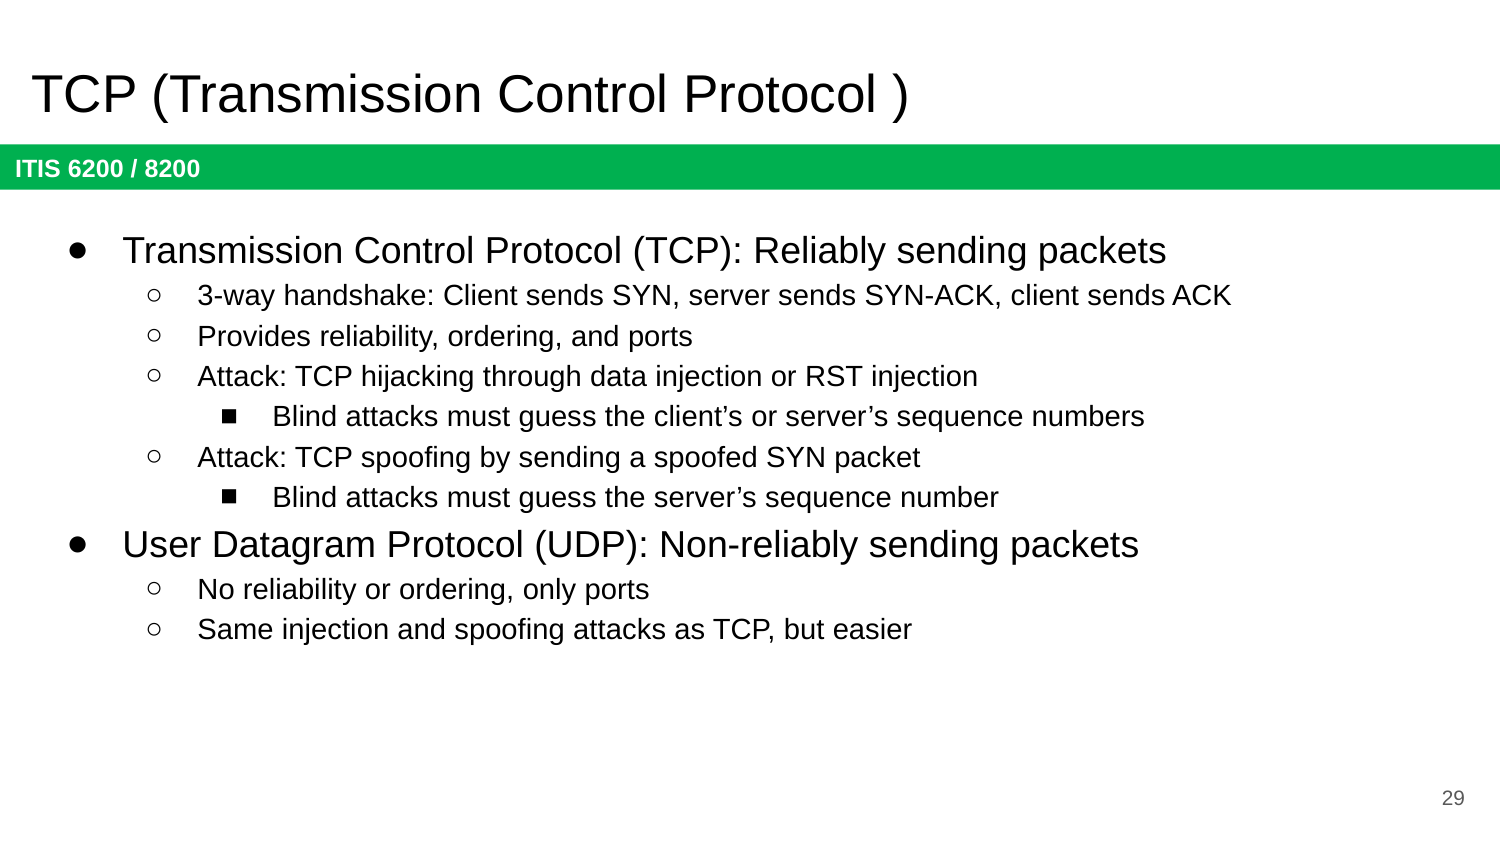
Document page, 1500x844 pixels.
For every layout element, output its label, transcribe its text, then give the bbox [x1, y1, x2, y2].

list Transmission Control Protocol (TCP): Reliably sending packets 3-way handshake: Client sends SYN, server sends SYN-ACK, client sends ACK Provides reliability, ordering, and ports Attack: TCP hijacking through data injection or RST injection Blind attacks must guess the client’s or server’s sequence numbers Attack: TCP spoofing by sending a spoofed SYN packet Blind attacks must guess the server’s sequence number User Datagram Protocol (UDP): Non-reliably sending packets No reliability or ordering, only ports Same injection and spoofing attacks as TCP, but easier [32, 204, 1431, 823]
slide_number 29 [1389, 764, 1480, 830]
title TCP (Transmission Control Protocol ) [16, 44, 1415, 139]
